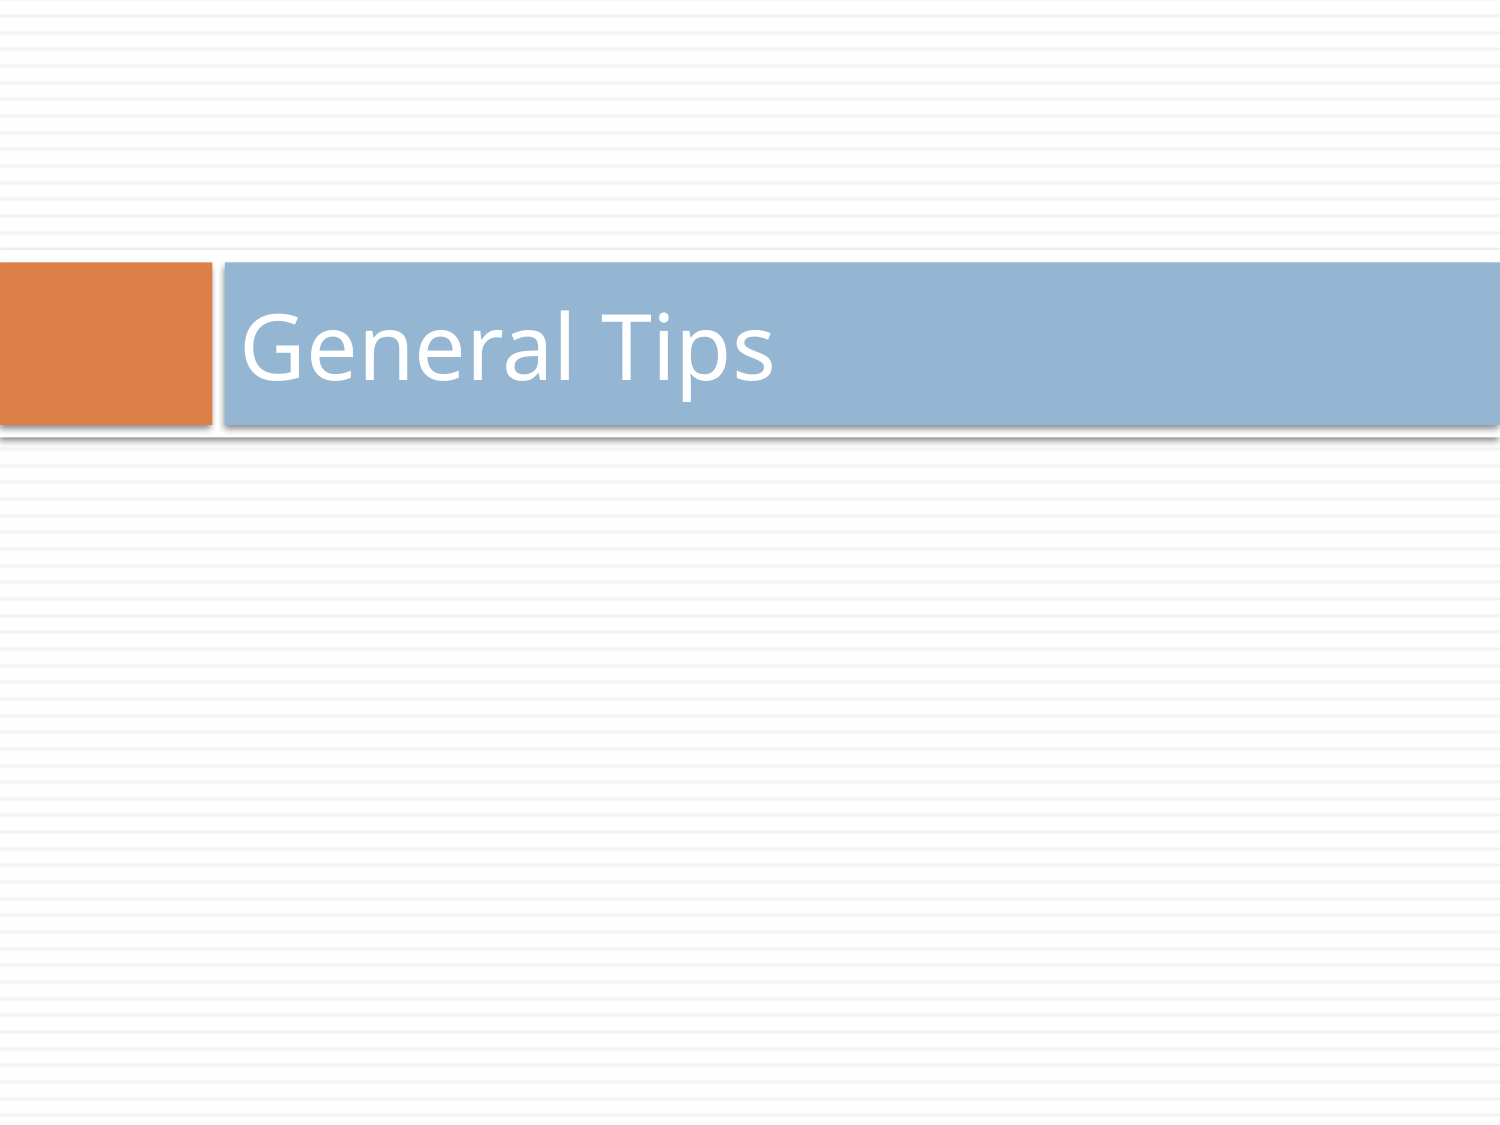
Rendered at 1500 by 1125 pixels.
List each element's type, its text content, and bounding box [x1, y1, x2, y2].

title General Tips [225, 262, 1475, 425]
